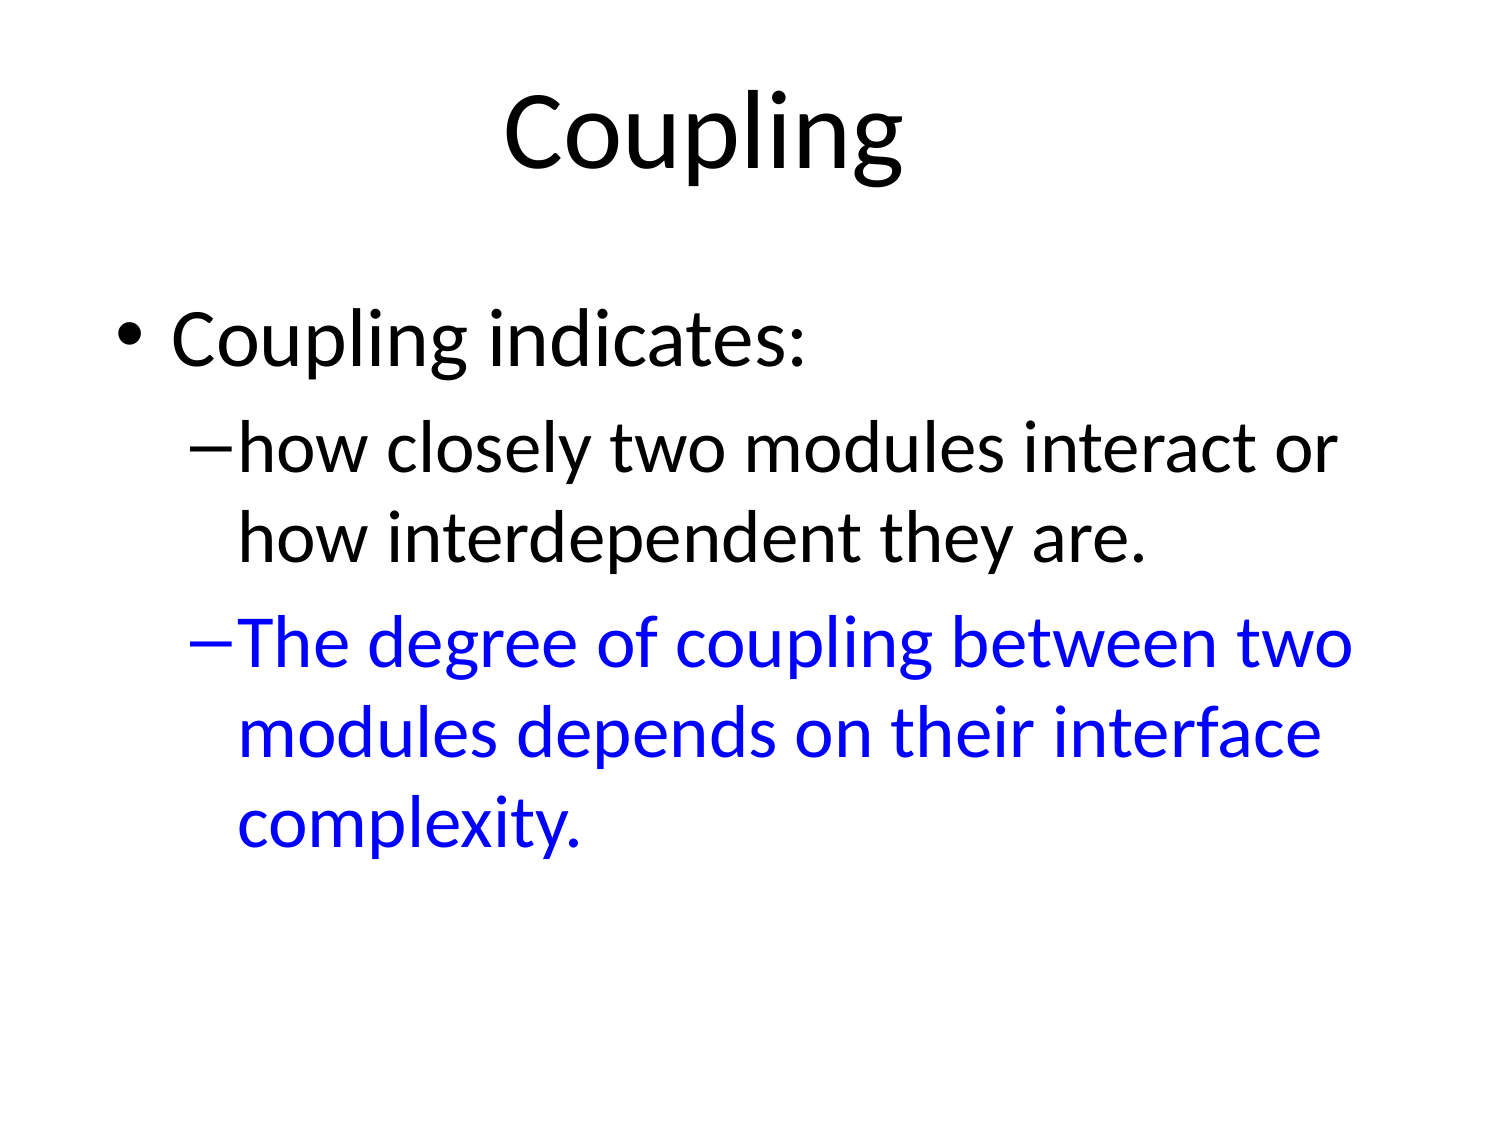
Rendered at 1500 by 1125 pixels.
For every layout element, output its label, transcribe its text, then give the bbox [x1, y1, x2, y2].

list Coupling indicates: how closely two modules interact or how interdependent they are. The degree of coupling between two modules depends on their interface complexity. [112, 275, 1387, 950]
title Coupling [66, 29, 1342, 217]
